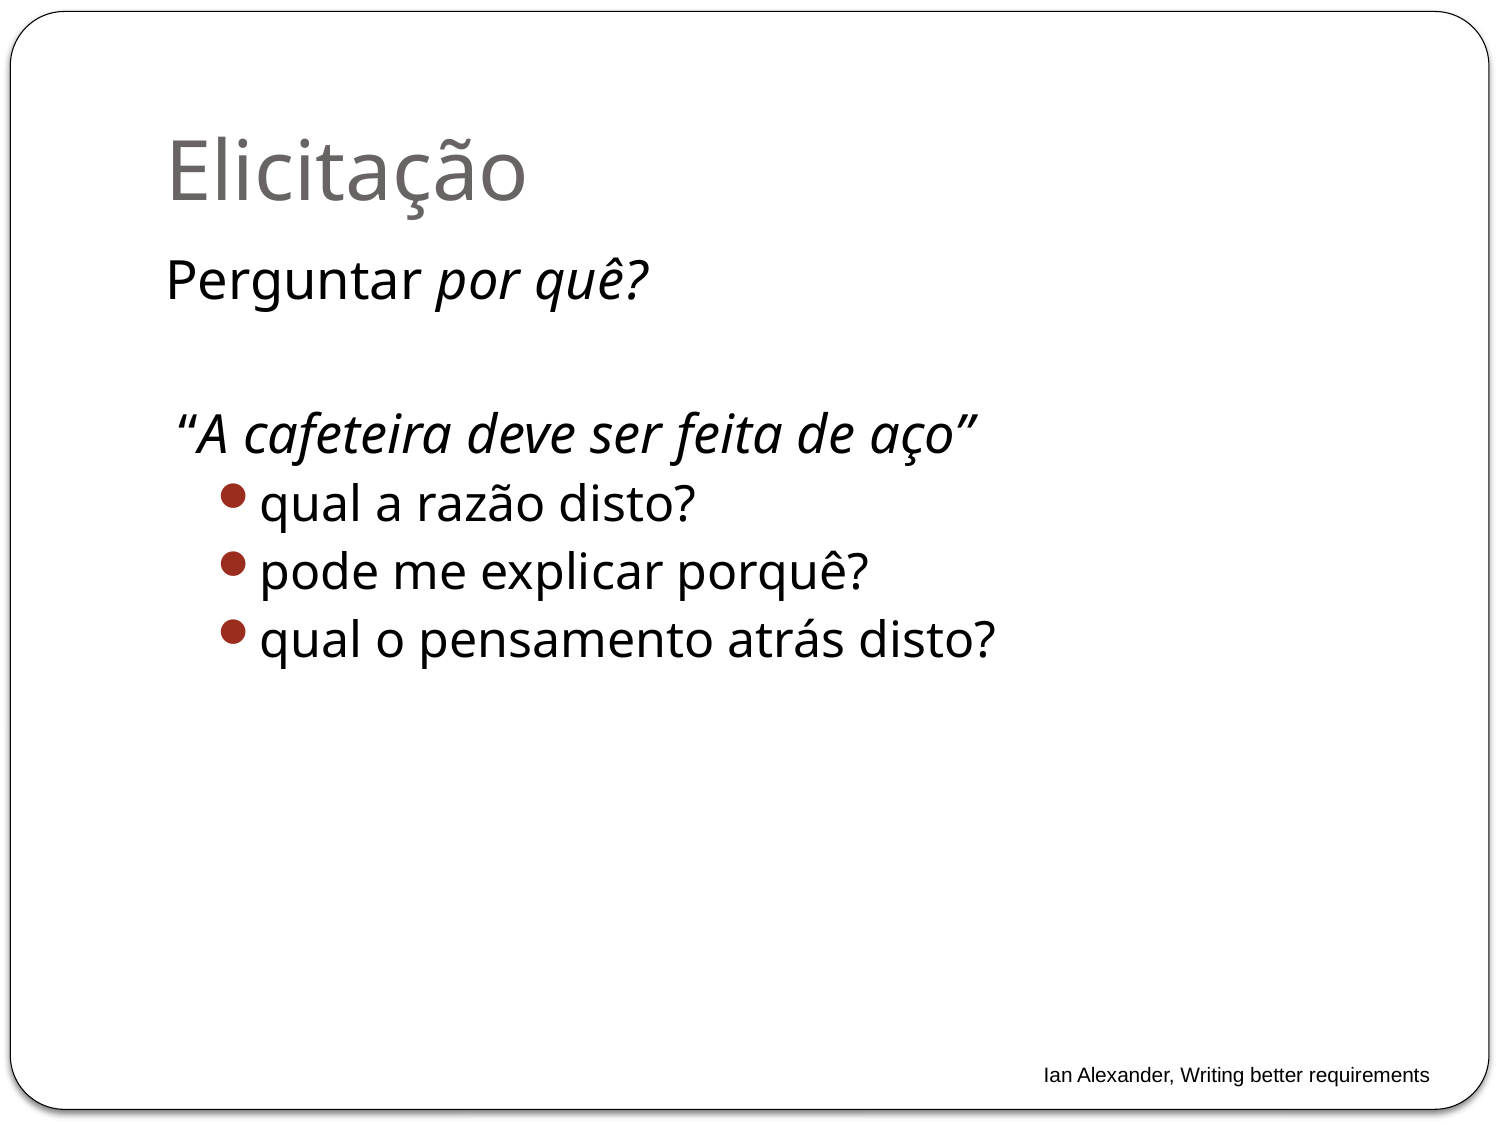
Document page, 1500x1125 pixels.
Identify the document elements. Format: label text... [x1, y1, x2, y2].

title Elicitação [149, 44, 1426, 233]
list Perguntar por quê? “A cafeteira deve ser feita de aço” qual a razão disto? pode me explicar porquê? qual o pensamento atrás disto? [149, 237, 1426, 988]
text_box Ian Alexander, Writing better requirements [1029, 1054, 1446, 1095]
